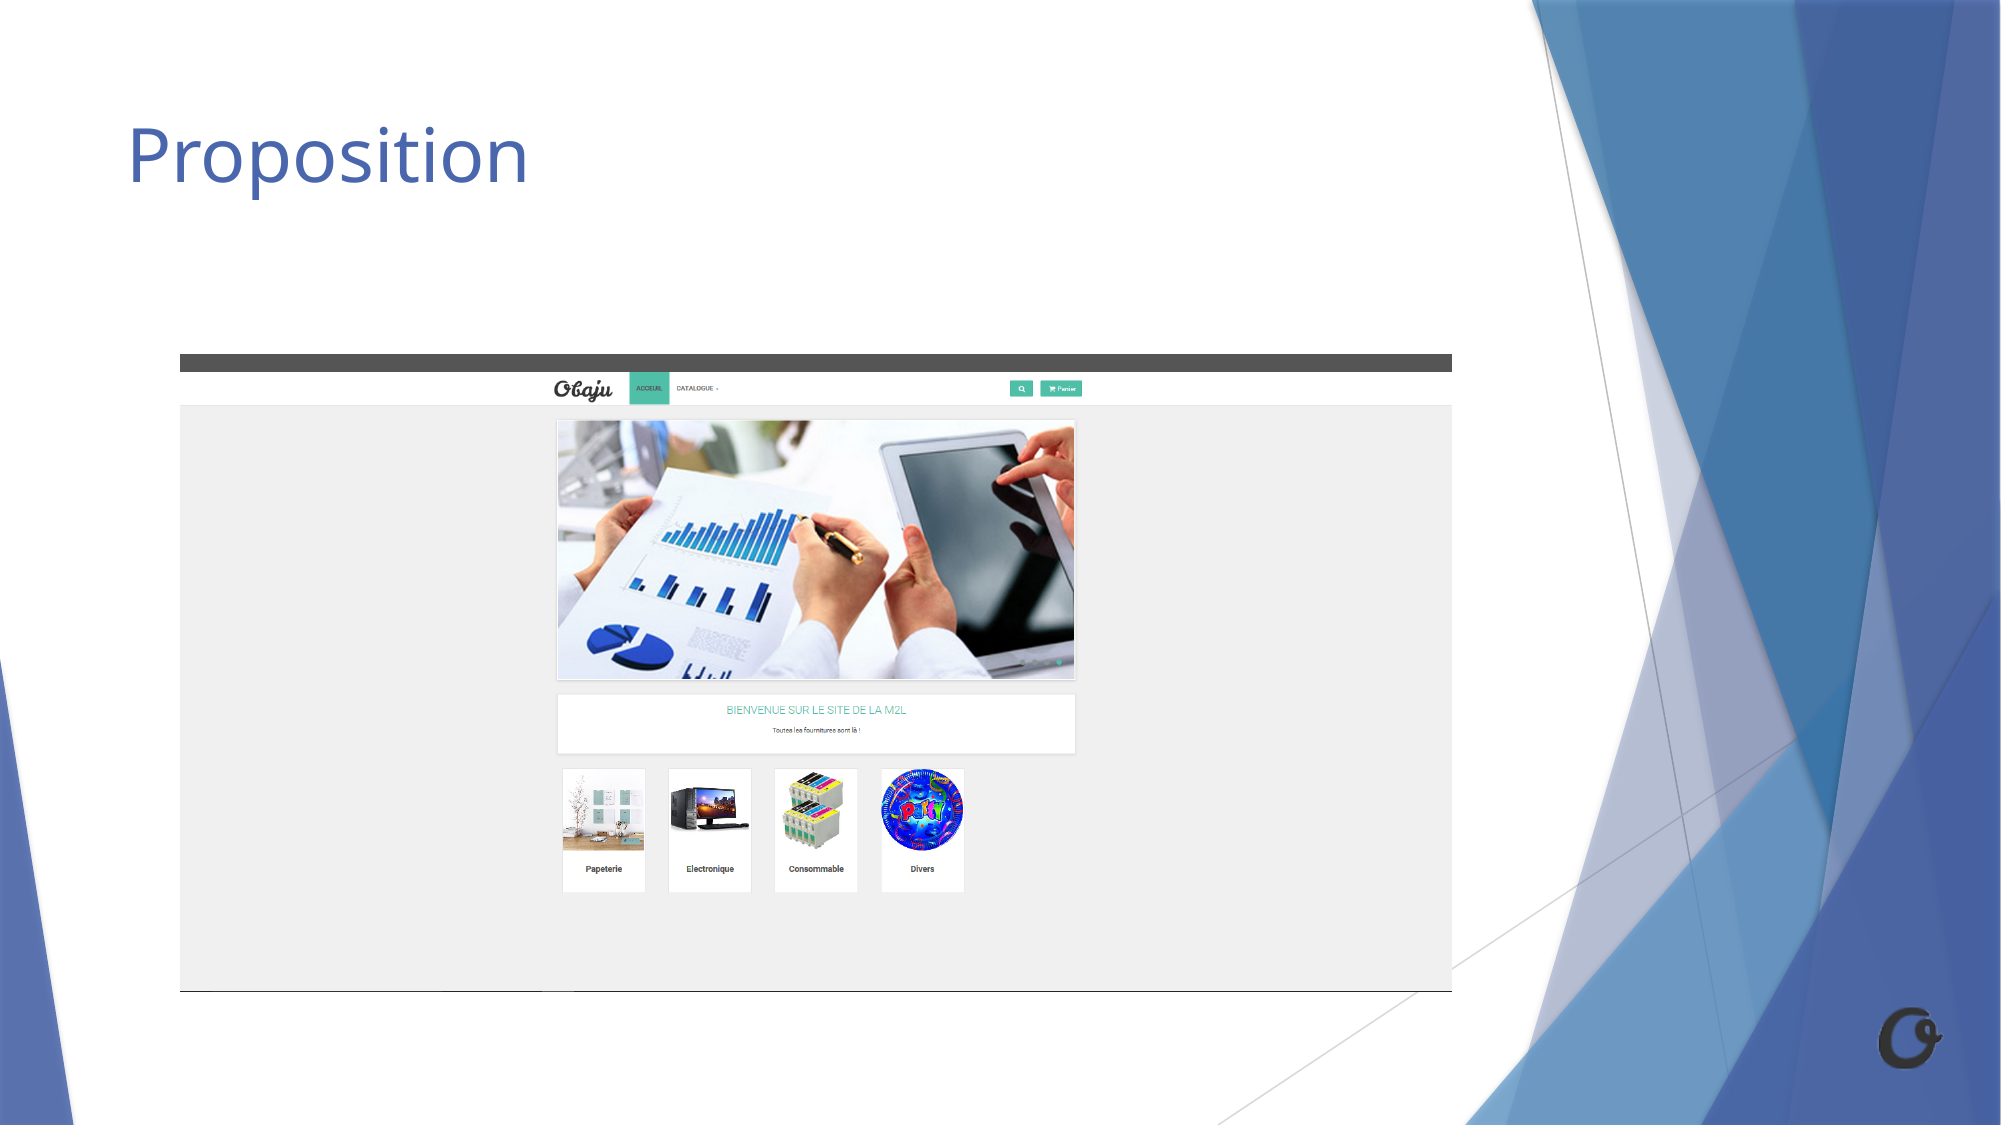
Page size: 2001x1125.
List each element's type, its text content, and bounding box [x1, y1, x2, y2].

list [179, 353, 1453, 992]
title Proposition [111, 99, 1522, 317]
picture [1860, 990, 1962, 1092]
